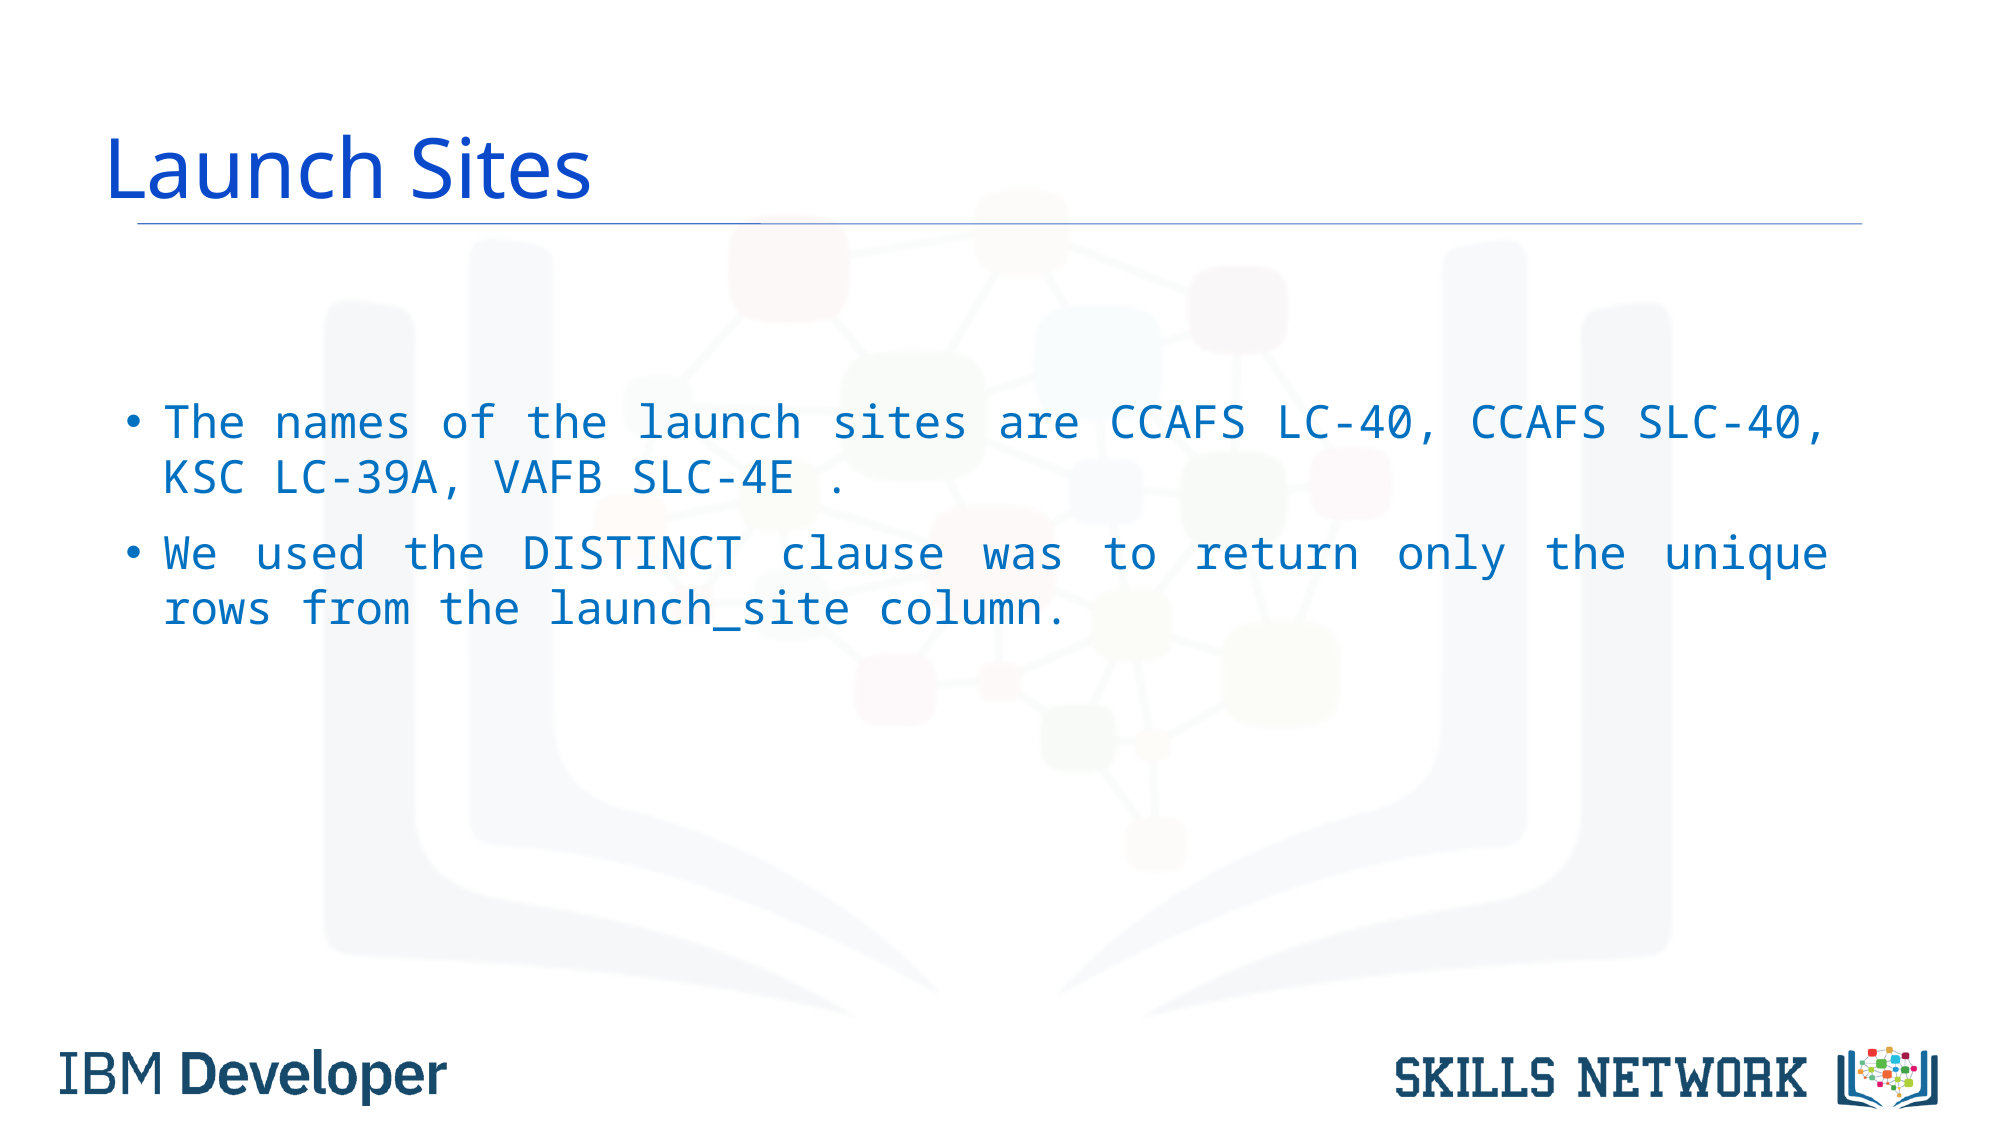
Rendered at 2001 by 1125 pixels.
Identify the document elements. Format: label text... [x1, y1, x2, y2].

picture [55, 1045, 459, 1108]
title Launch Sites [88, 62, 1263, 281]
list The names of the launch sites are CCAFS LC-40, CCAFS SLC-40, KSC LC-39A, VAFB SLC-4E . We used the DISTINCT clause was to return only the unique rows from the launch_site column. [110, 385, 1845, 649]
picture [1390, 1045, 1945, 1111]
